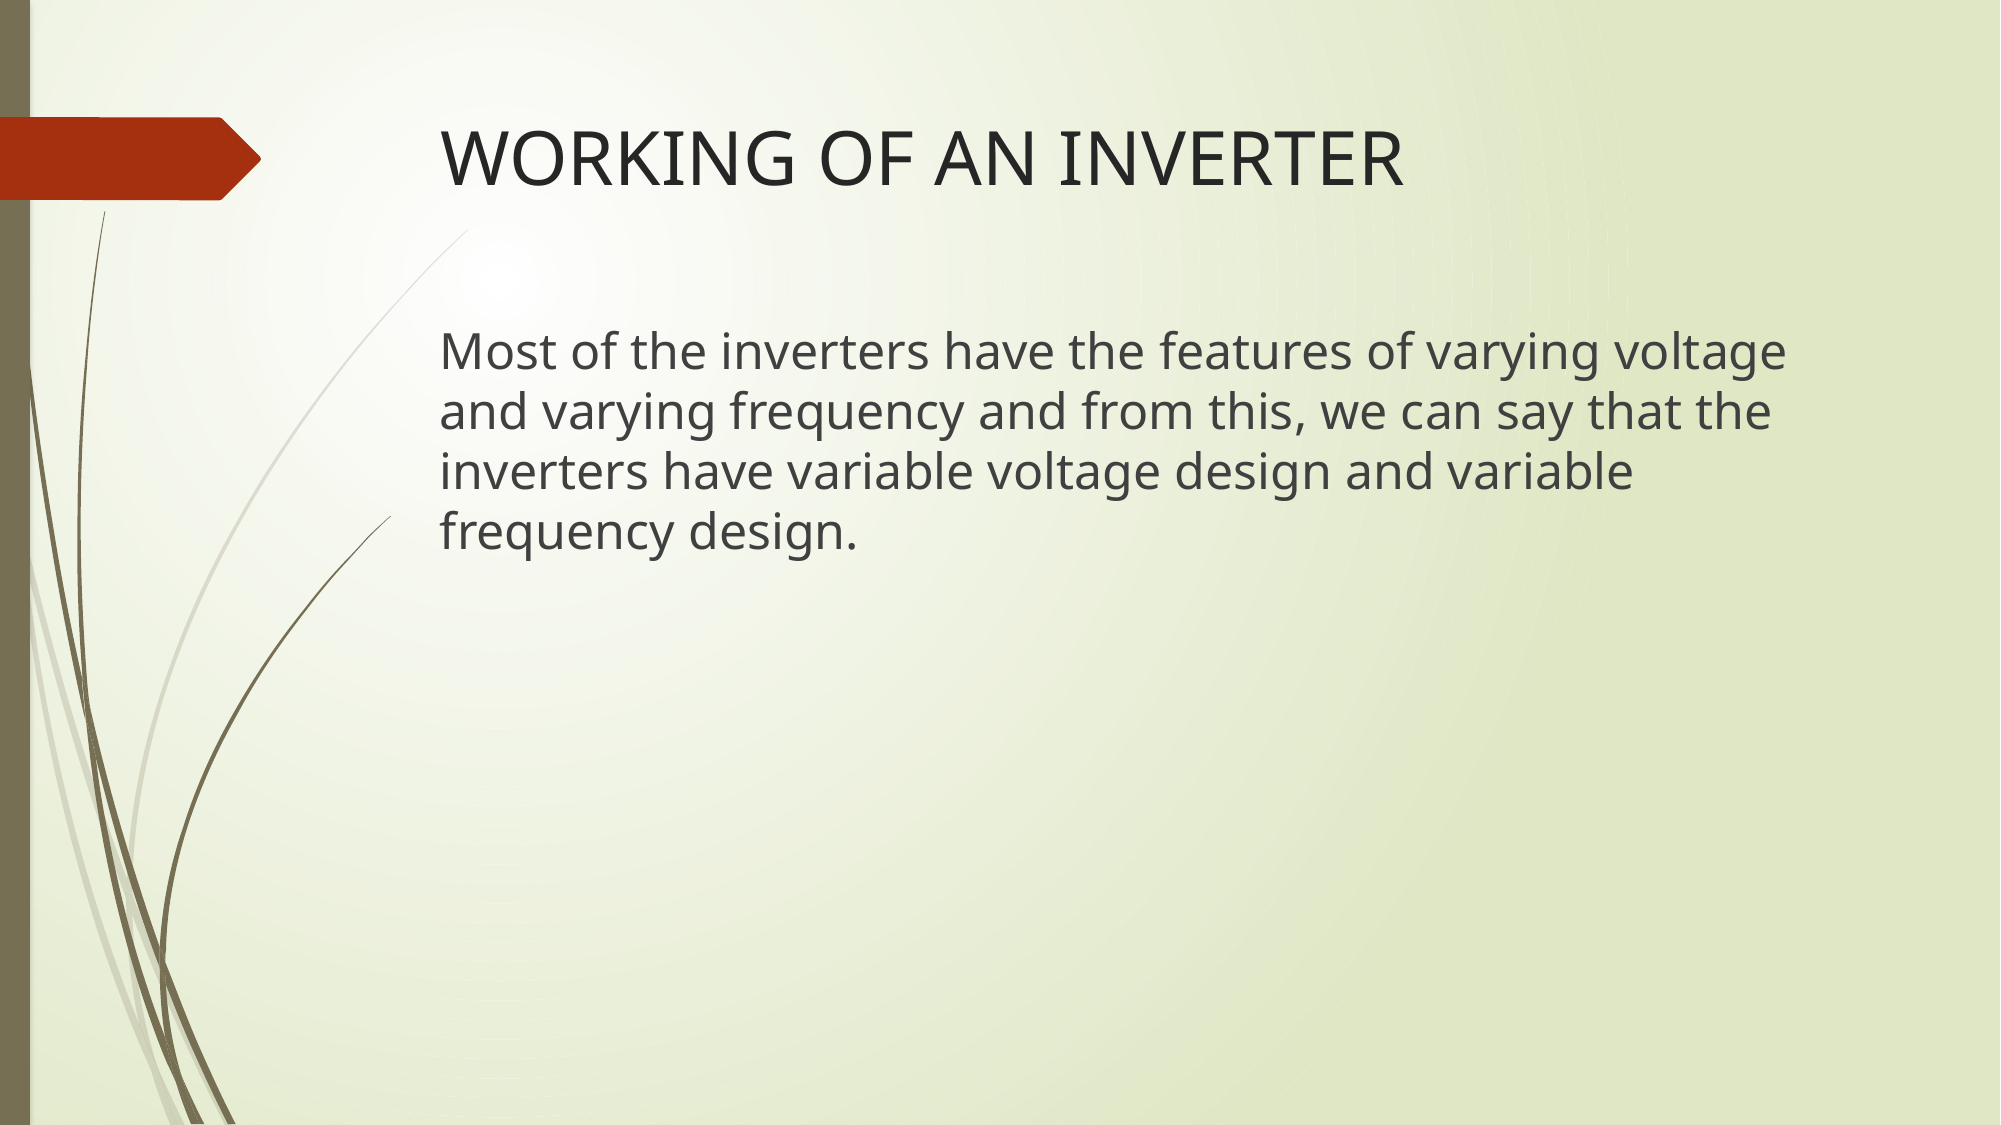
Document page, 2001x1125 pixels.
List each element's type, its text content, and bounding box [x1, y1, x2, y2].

list Most of the inverters have the features of varying voltage and varying frequency and from this, we can say that the inverters have variable voltage design and variable frequency design. [424, 312, 1888, 933]
title WORKING OF AN INVERTER [425, 102, 1888, 312]
